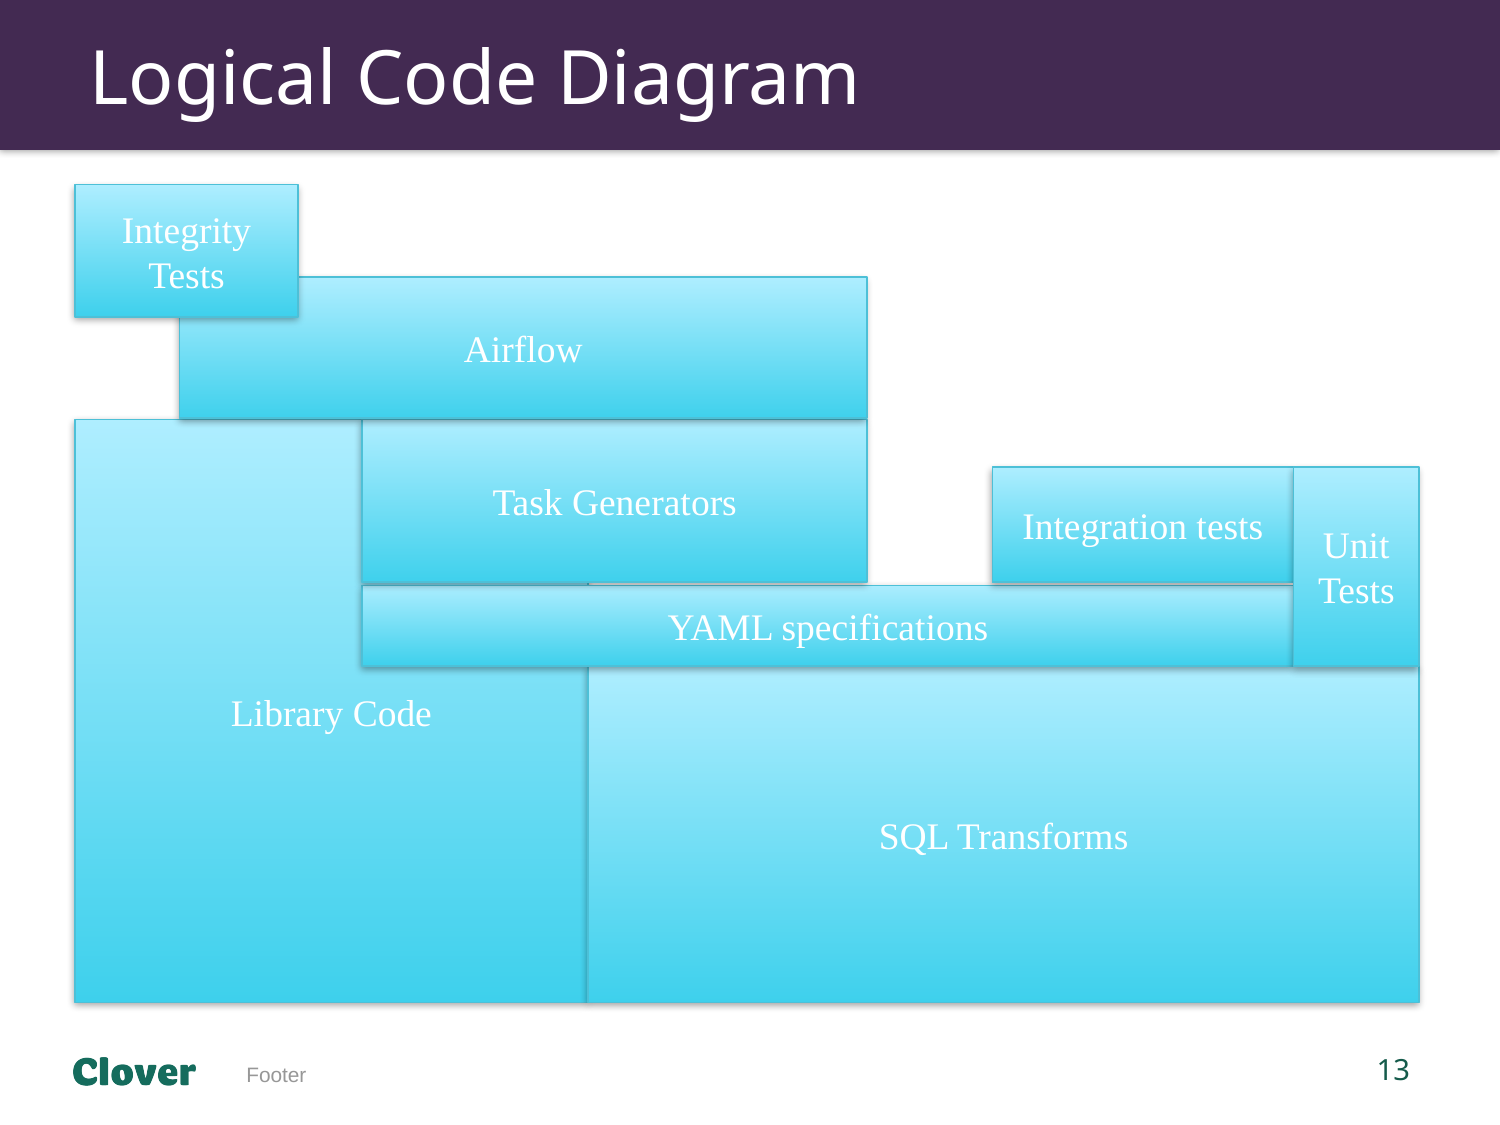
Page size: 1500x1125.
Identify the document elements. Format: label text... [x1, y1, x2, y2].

text_box YAML specifications [361, 585, 1288, 667]
text_box Airflow [179, 276, 868, 419]
text_box Task Generators [361, 425, 868, 583]
footer Footer [231, 1044, 589, 1105]
text_box Unit Tests [1293, 466, 1420, 667]
text_box Library Code [74, 419, 582, 1003]
text_box Integrity Tests [74, 184, 299, 318]
text_box SQL Transforms [587, 674, 1420, 1003]
picture [73, 1057, 196, 1086]
title Logical Code Diagram [75, 0, 1275, 150]
text_box Integration tests [992, 466, 1292, 583]
